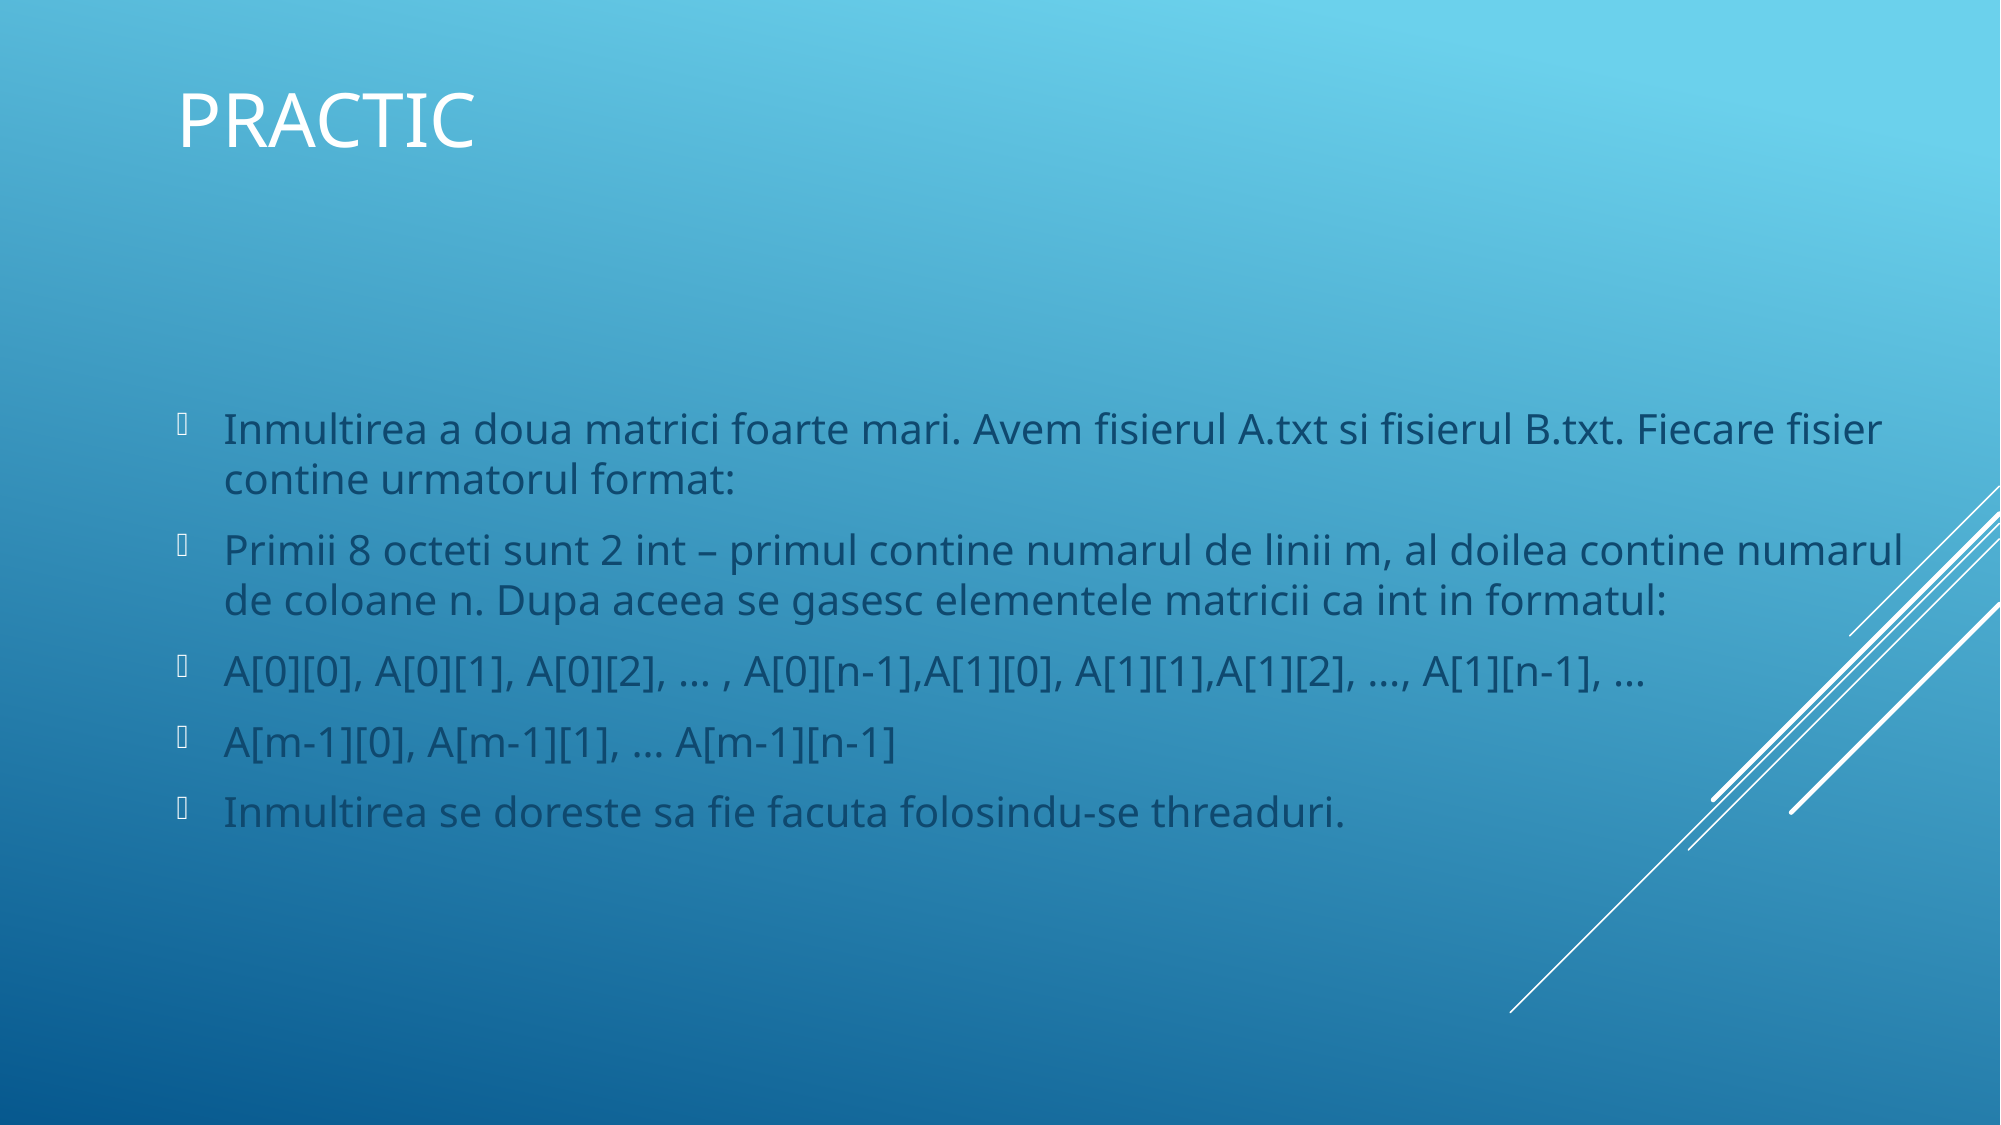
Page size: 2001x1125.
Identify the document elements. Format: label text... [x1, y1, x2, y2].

list Inmultirea a doua matrici foarte mari. Avem fisierul A.txt si fisierul B.txt. Fiecare fisier contine urmatorul format: Primii 8 octeti sunt 2 int – primul contine numarul de linii m, al doilea contine numarul de coloane n. Dupa aceea se gasesc elementele matricii ca int in formatul: A[0][0], A[0][1], A[0][2], … , A[0][n-1],A[1][0], A[1][1],A[1][2], …, A[1][n-1], … A[m-1][0], A[m-1][1], … A[m-1][n-1] Inmultirea se doreste sa fie facuta folosindu-se threaduri. [161, 201, 1923, 1038]
title Practic [161, 21, 1923, 201]
